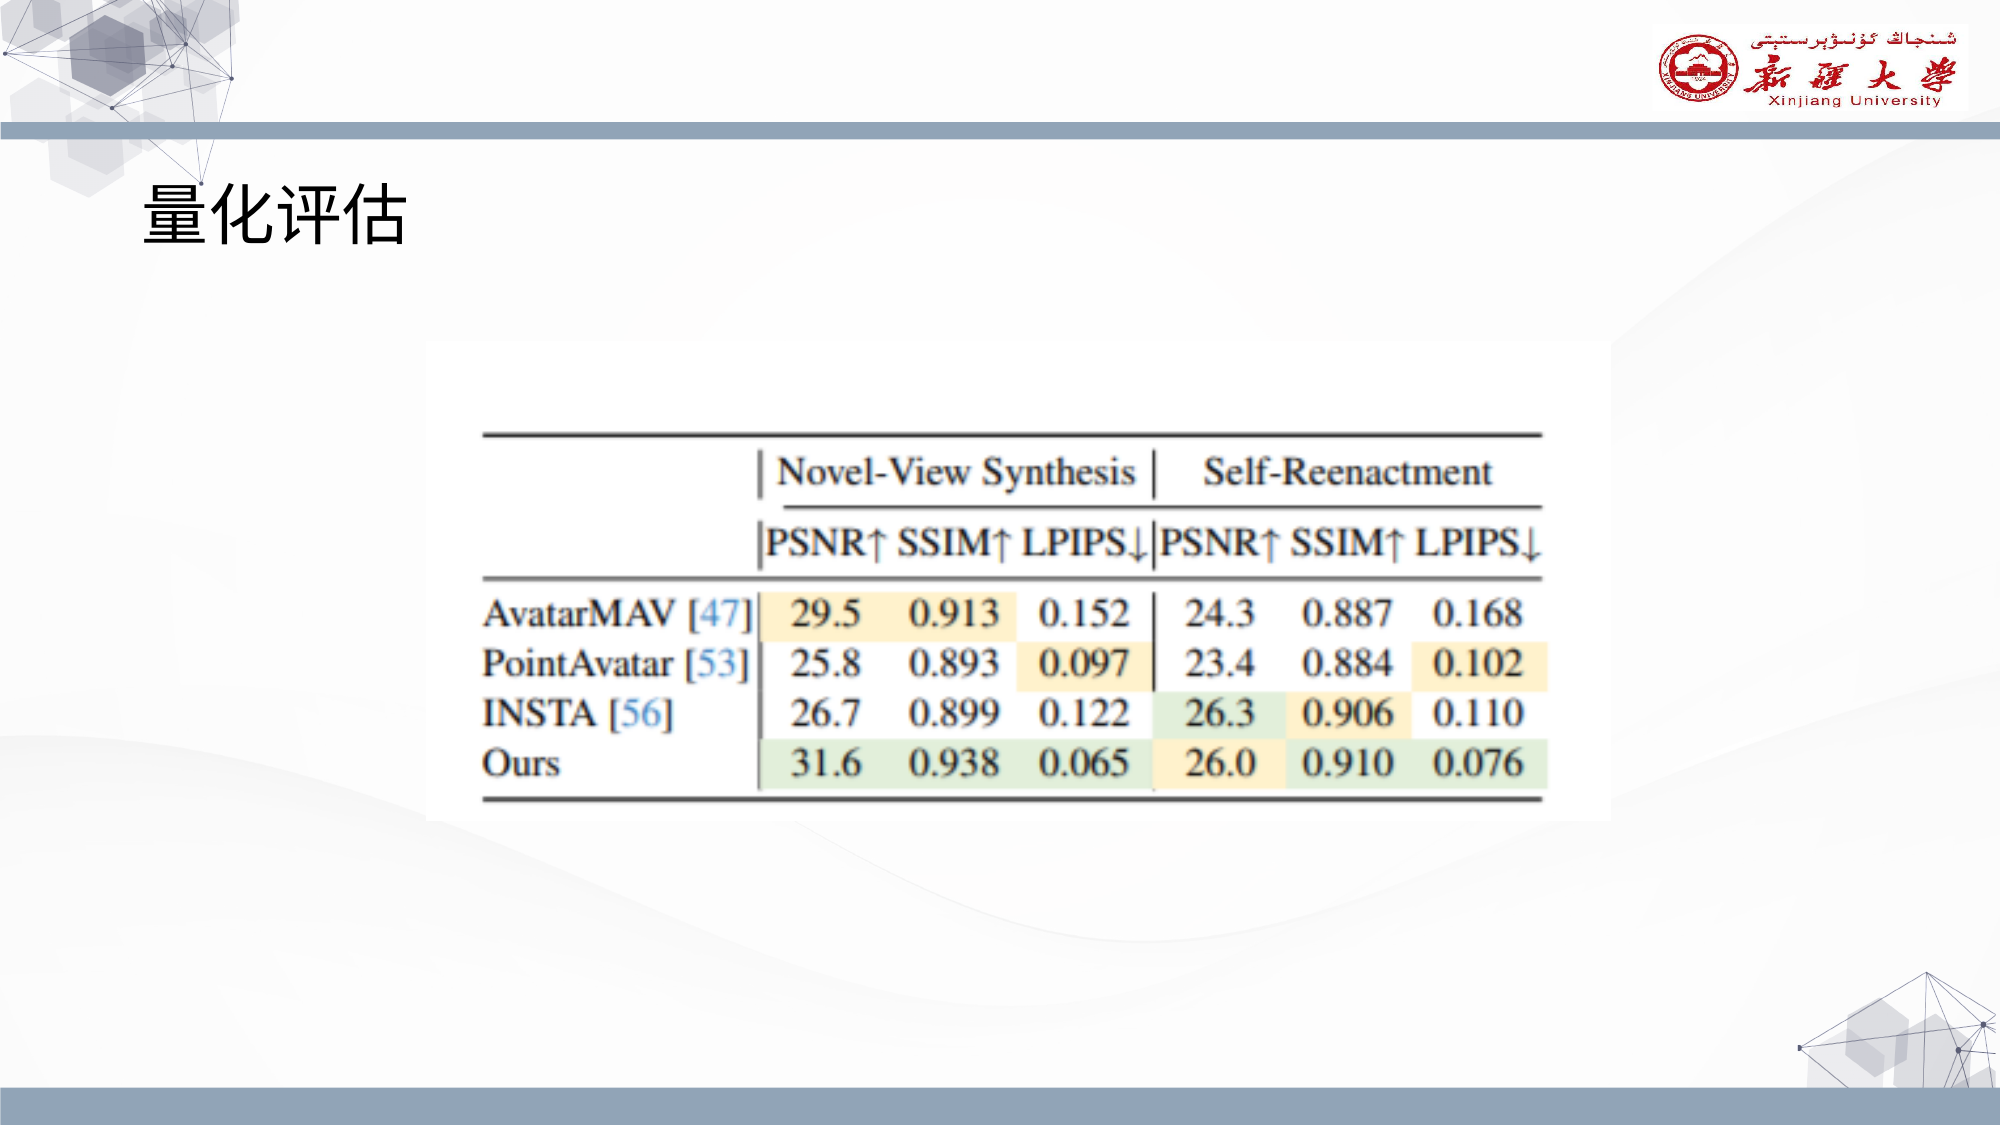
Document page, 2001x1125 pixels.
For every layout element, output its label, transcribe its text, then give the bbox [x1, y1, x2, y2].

text_box 量化评估 [127, 165, 1865, 260]
picture [0, 140, 2000, 1086]
text_box [0, 1086, 2000, 1125]
picture [0, 0, 2000, 121]
text_box [0, 121, 2000, 140]
text_box [31, 287, 1931, 847]
text_box [31, 24, 1611, 114]
